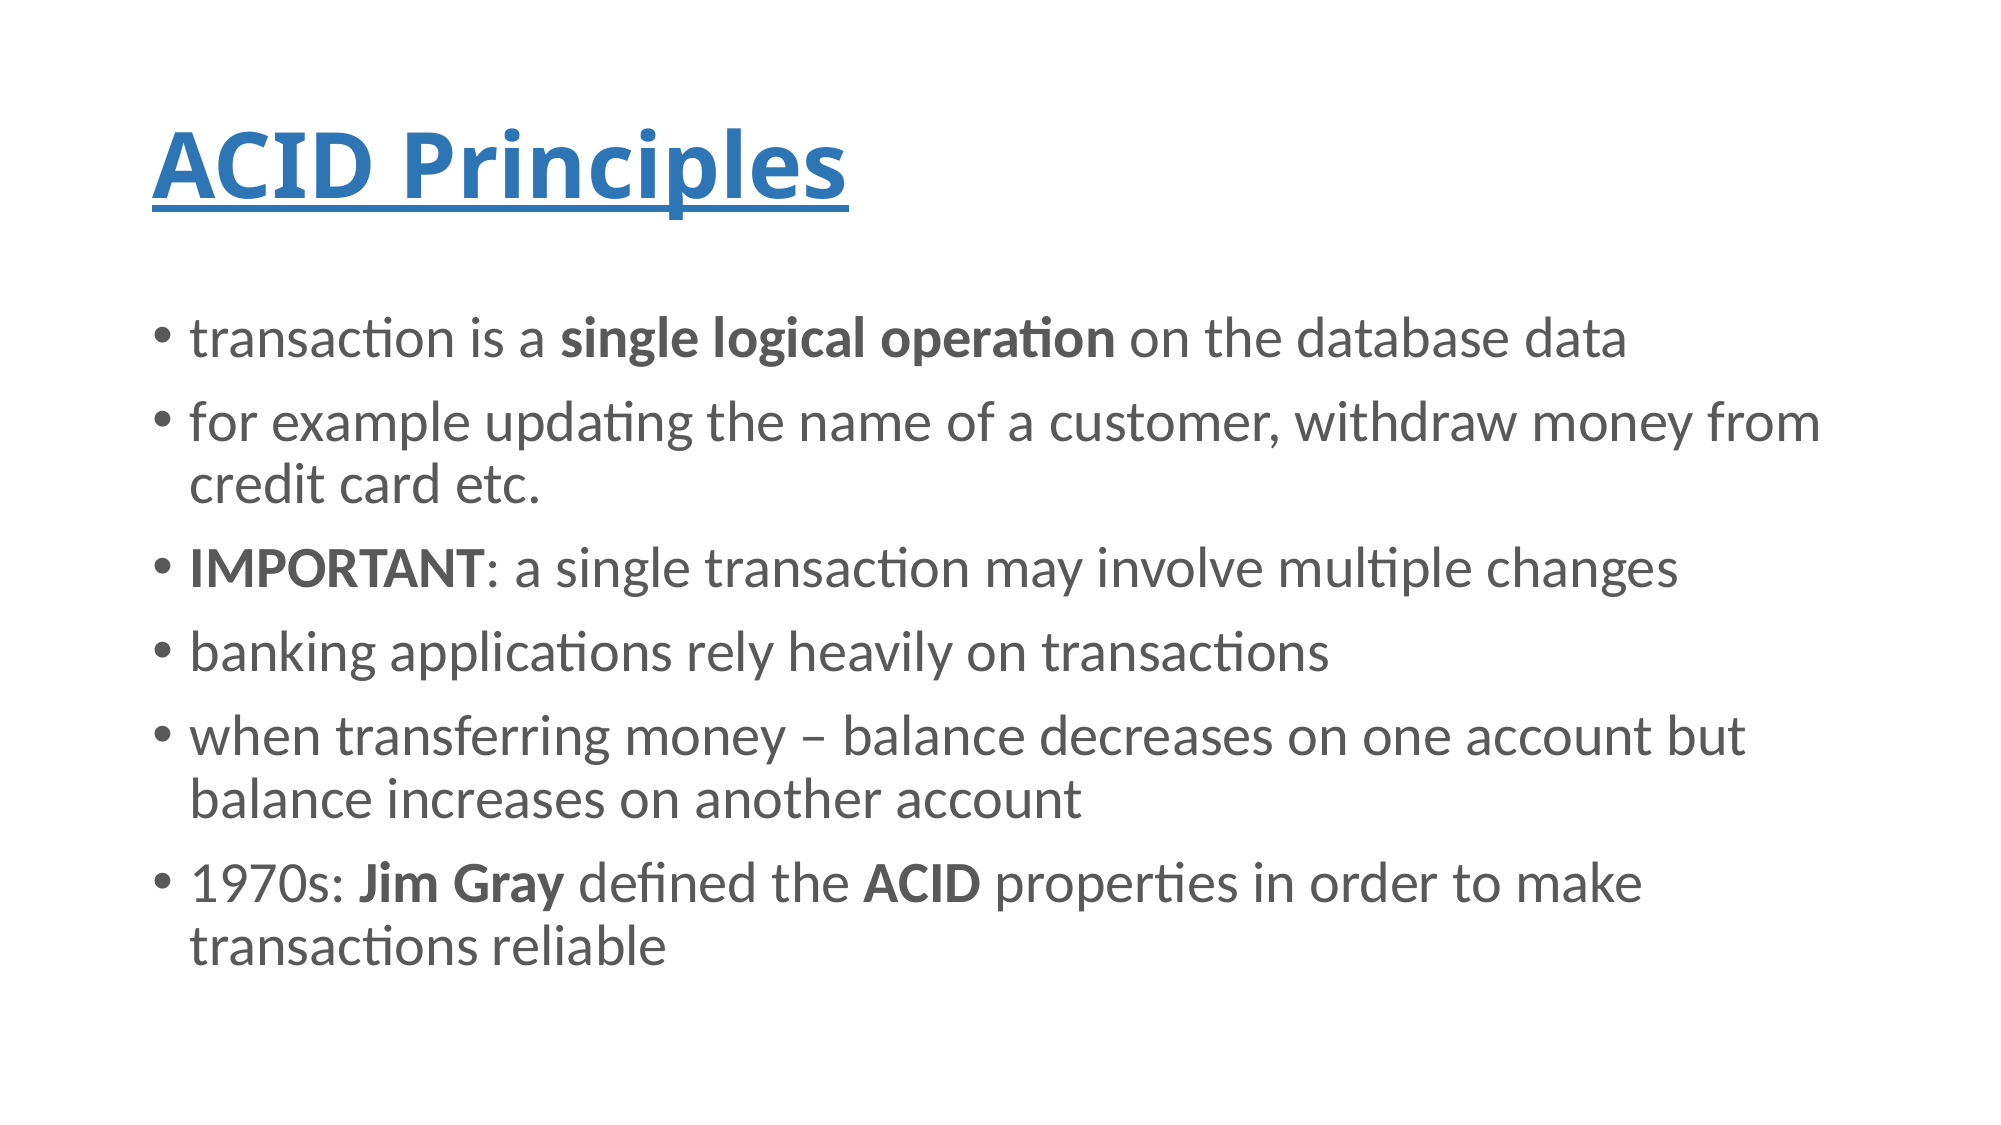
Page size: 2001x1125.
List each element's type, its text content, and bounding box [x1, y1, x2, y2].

title ACID Principles [137, 59, 1863, 278]
list transaction is a single logical operation on the database data for example updating the name of a customer, withdraw money from credit card etc. IMPORTANT: a single transaction may involve multiple changes banking applications rely heavily on transactions when transferring money – balance decreases on one account but balance increases on another account 1970s: Jim Gray defined the ACID properties in order to make transactions reliable [137, 299, 1863, 1014]
